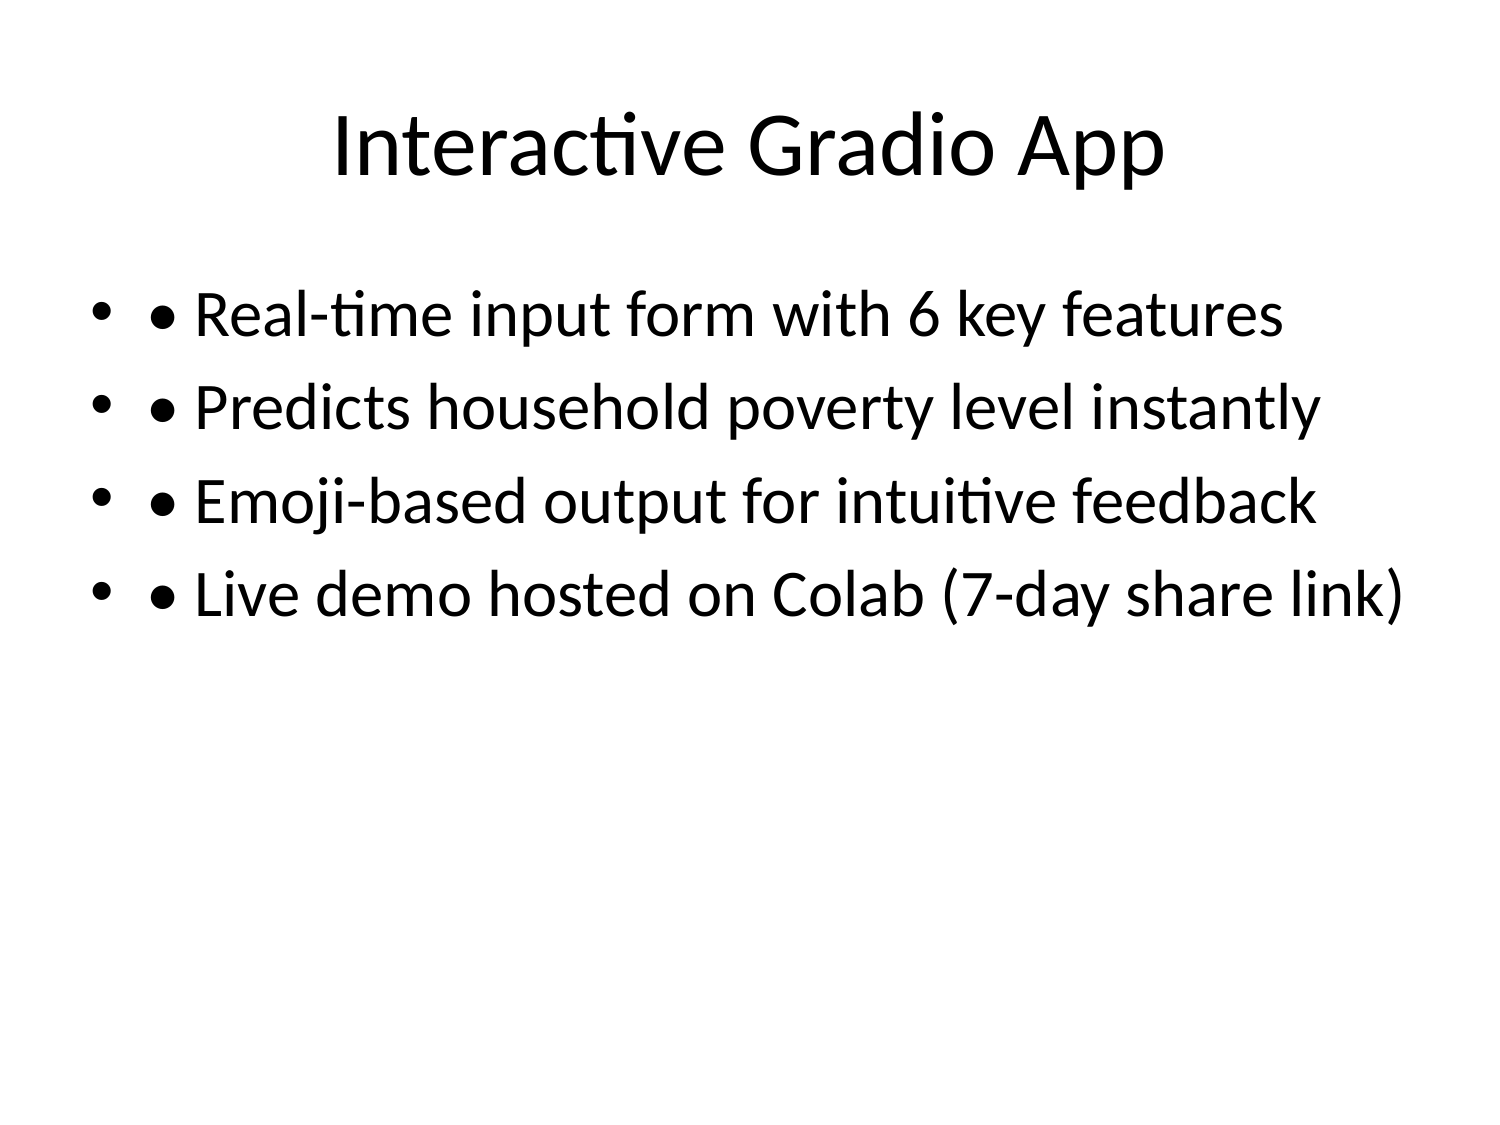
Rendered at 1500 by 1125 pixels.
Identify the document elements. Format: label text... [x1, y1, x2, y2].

title Interactive Gradio App [75, 45, 1425, 233]
list • Real-time input form with 6 key features • Predicts household poverty level instantly • Emoji-based output for intuitive feedback • Live demo hosted on Colab (7-day share link) [75, 262, 1425, 1005]
